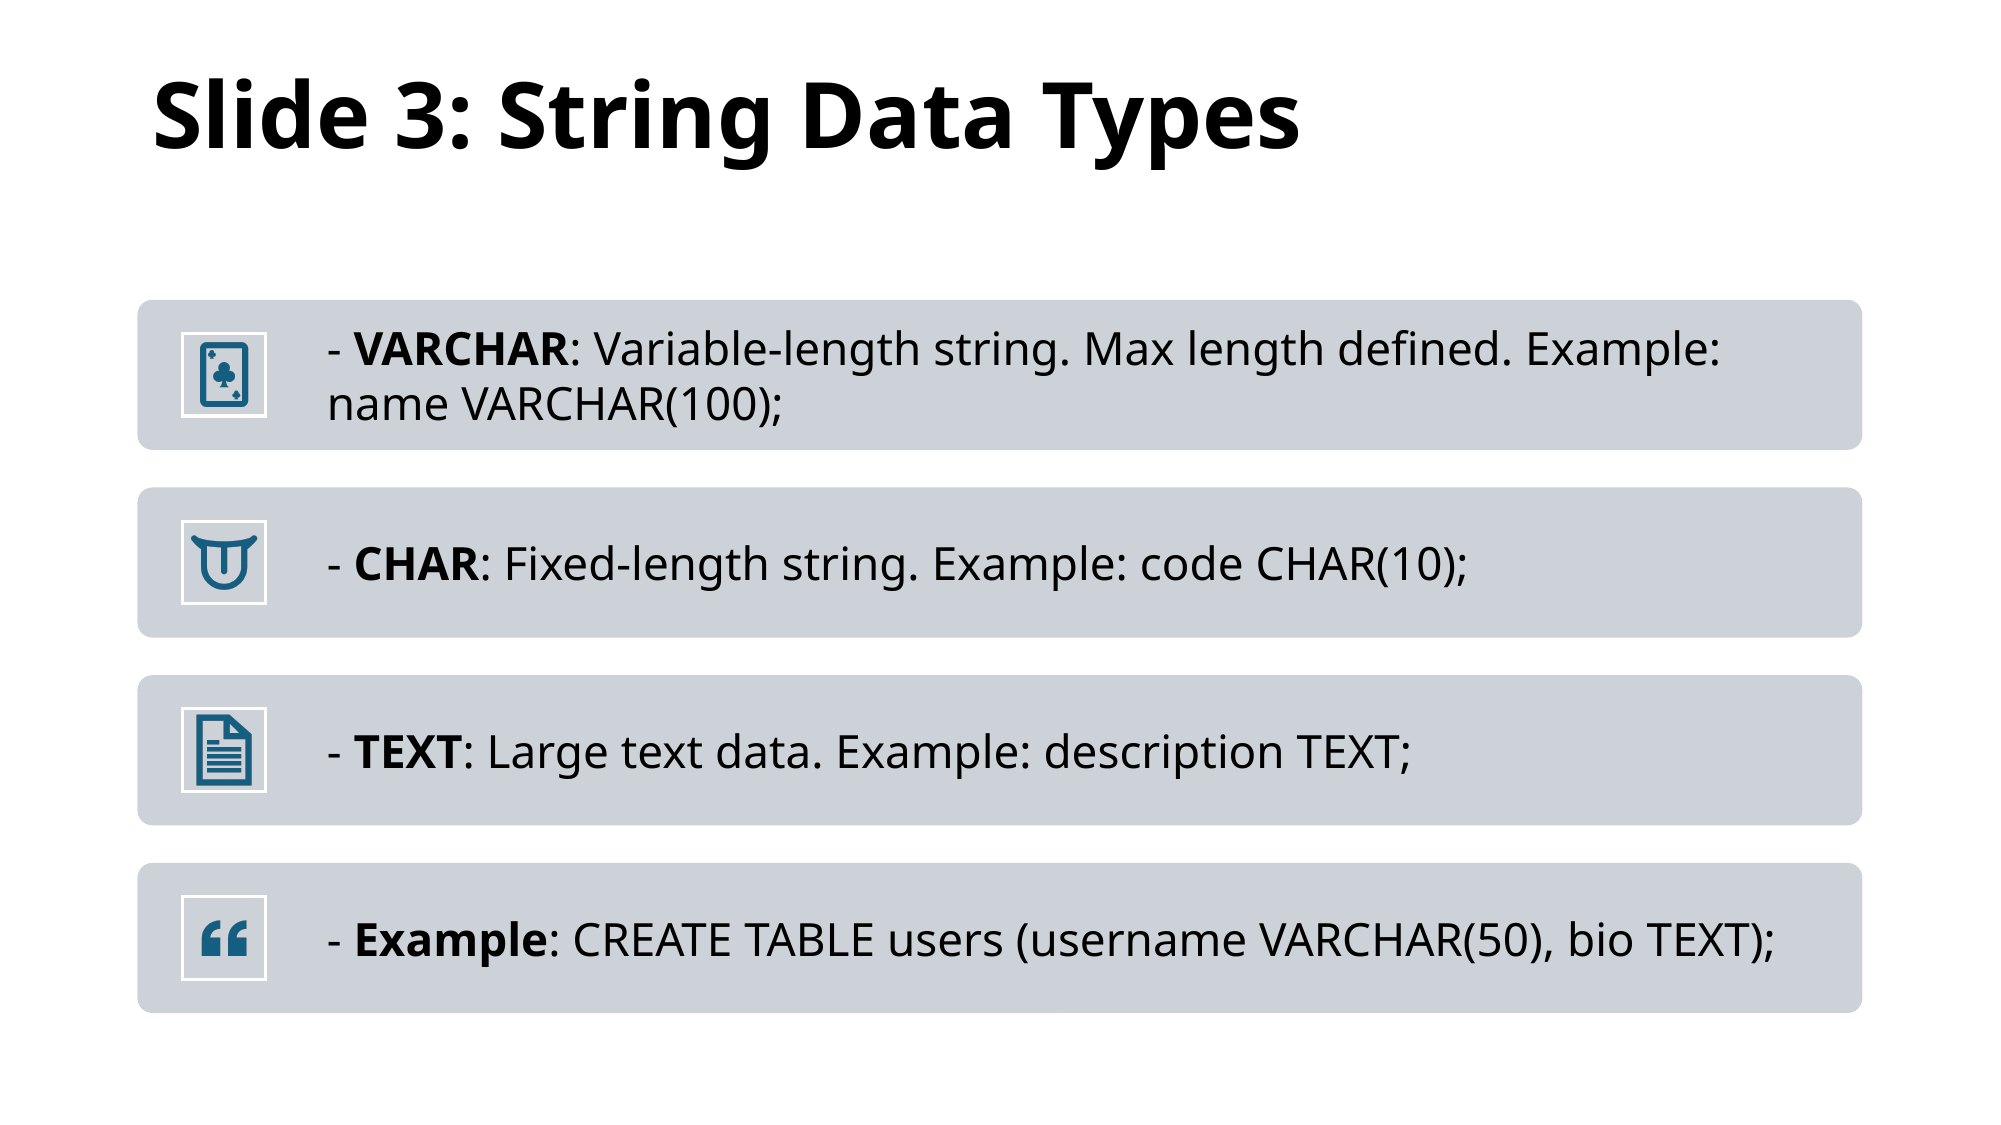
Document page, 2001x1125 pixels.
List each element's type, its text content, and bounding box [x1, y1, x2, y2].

title Slide 3: String Data Types [137, 59, 1863, 278]
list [136, 298, 1863, 1014]
